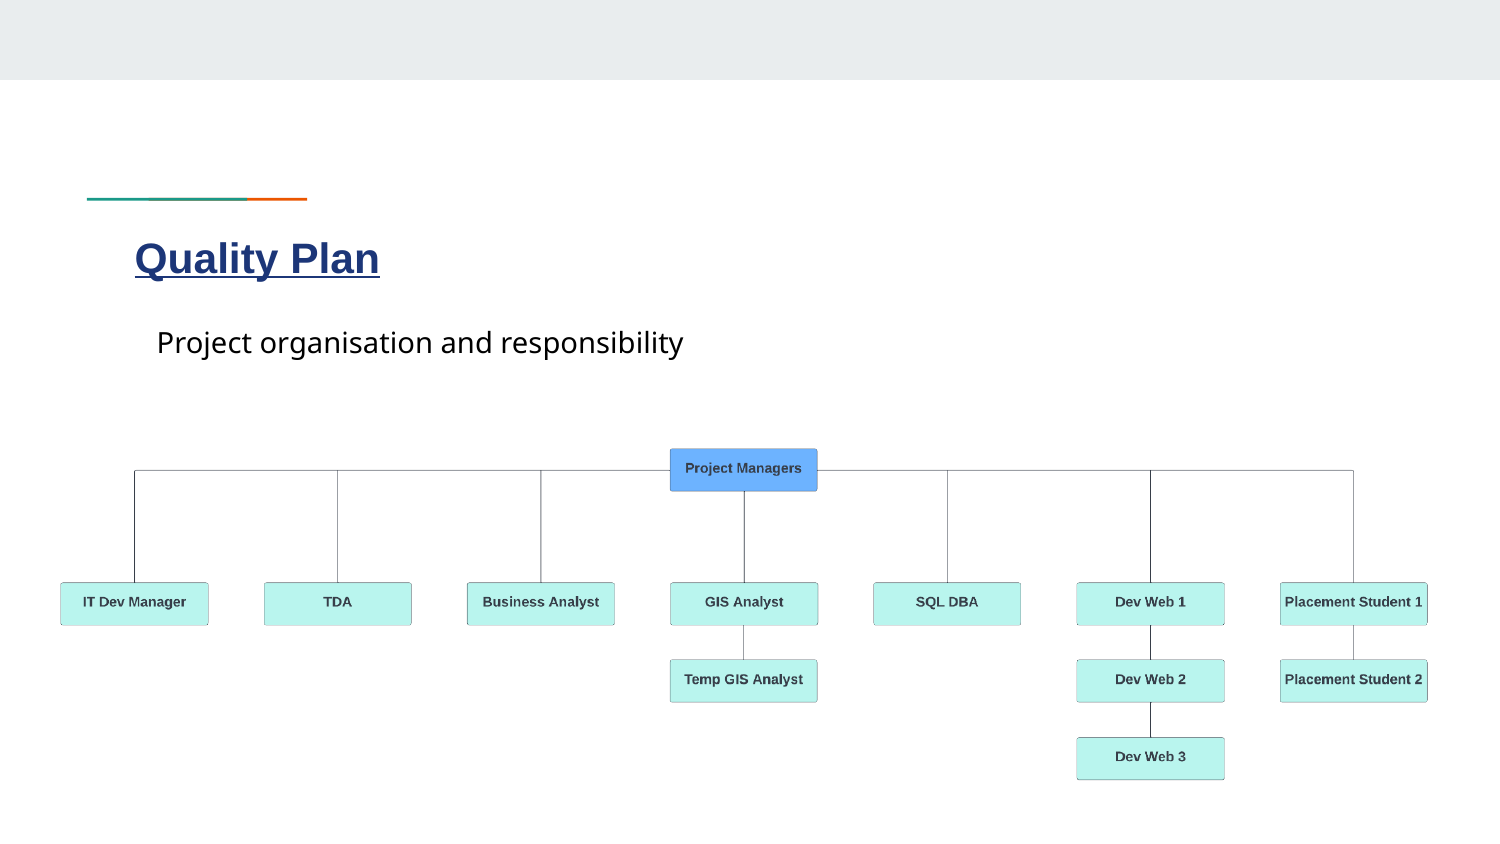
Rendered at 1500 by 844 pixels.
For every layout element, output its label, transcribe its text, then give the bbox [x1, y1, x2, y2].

text_box Project organisation and responsibility [141, 309, 799, 375]
picture [24, 399, 1476, 817]
title Quality Plan [119, 216, 1319, 329]
